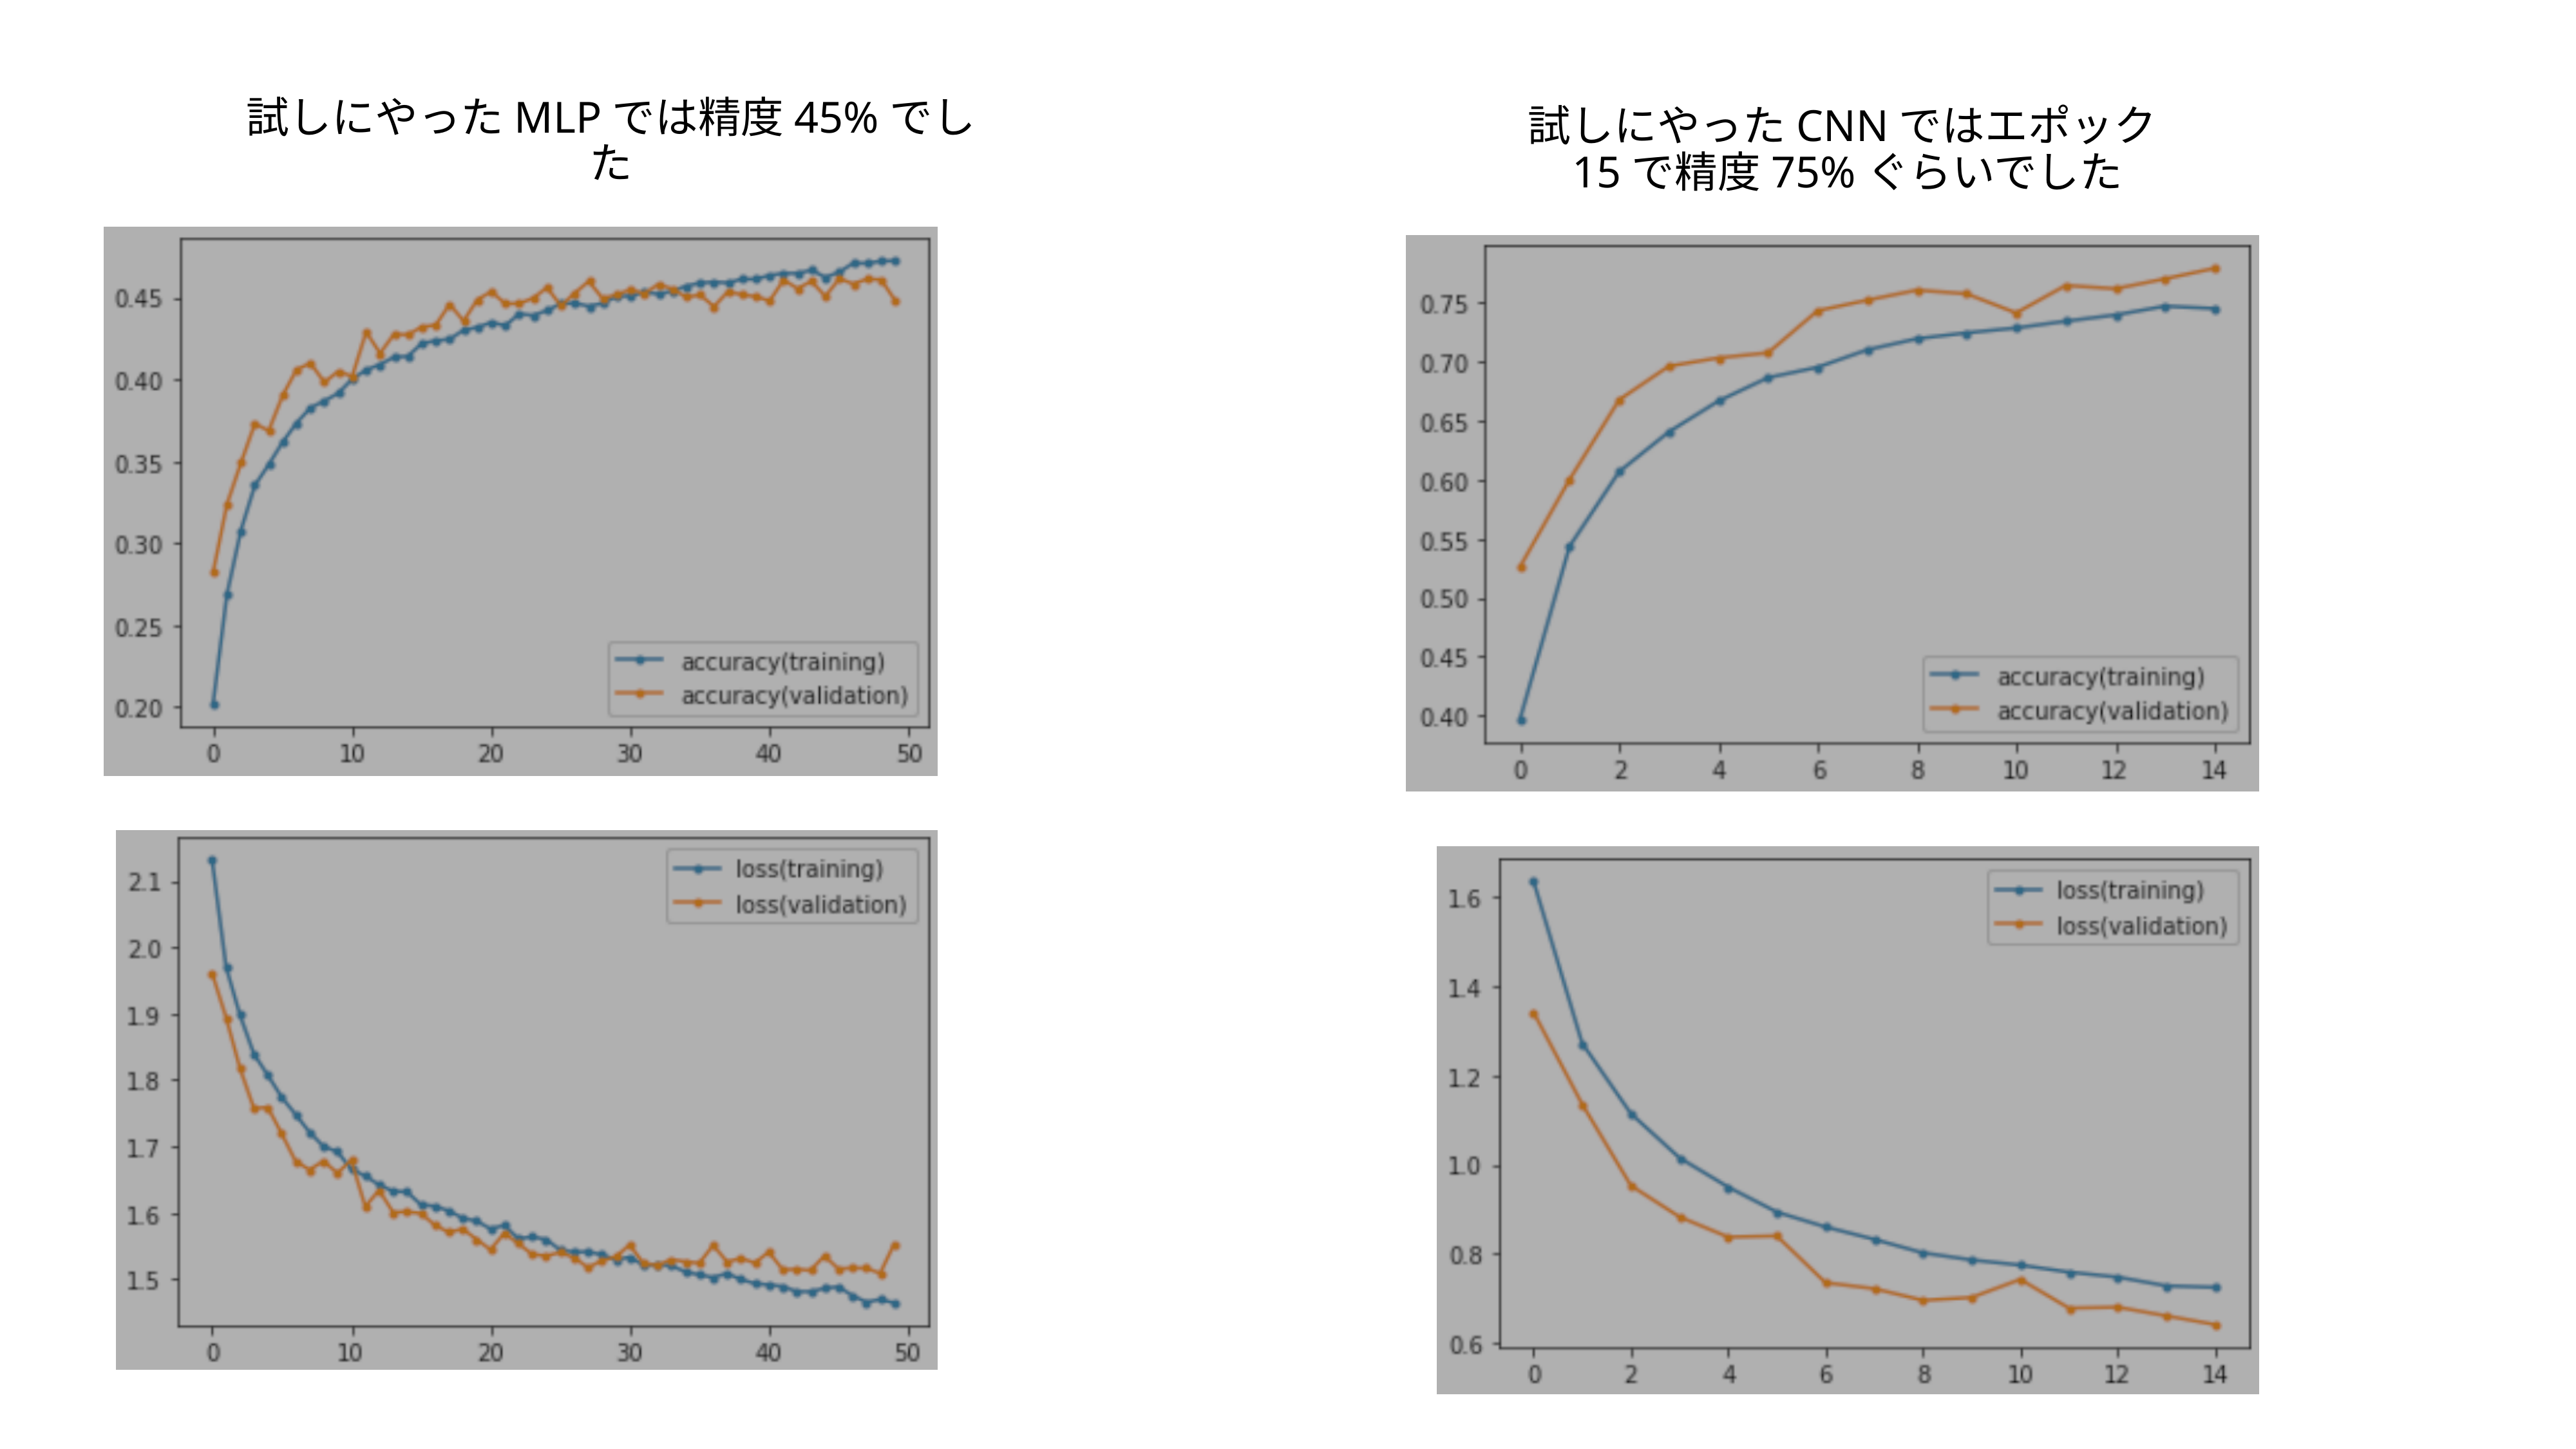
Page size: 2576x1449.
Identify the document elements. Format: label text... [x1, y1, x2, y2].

picture [1406, 234, 2259, 791]
text_box 試しにやったMLPでは精度45%でした [226, 90, 996, 194]
picture [104, 227, 938, 776]
text_box 試しにやったCNNではエポック15で精度75%ぐらいでした [1502, 99, 2193, 203]
picture [116, 830, 938, 1370]
picture [1436, 846, 2259, 1394]
